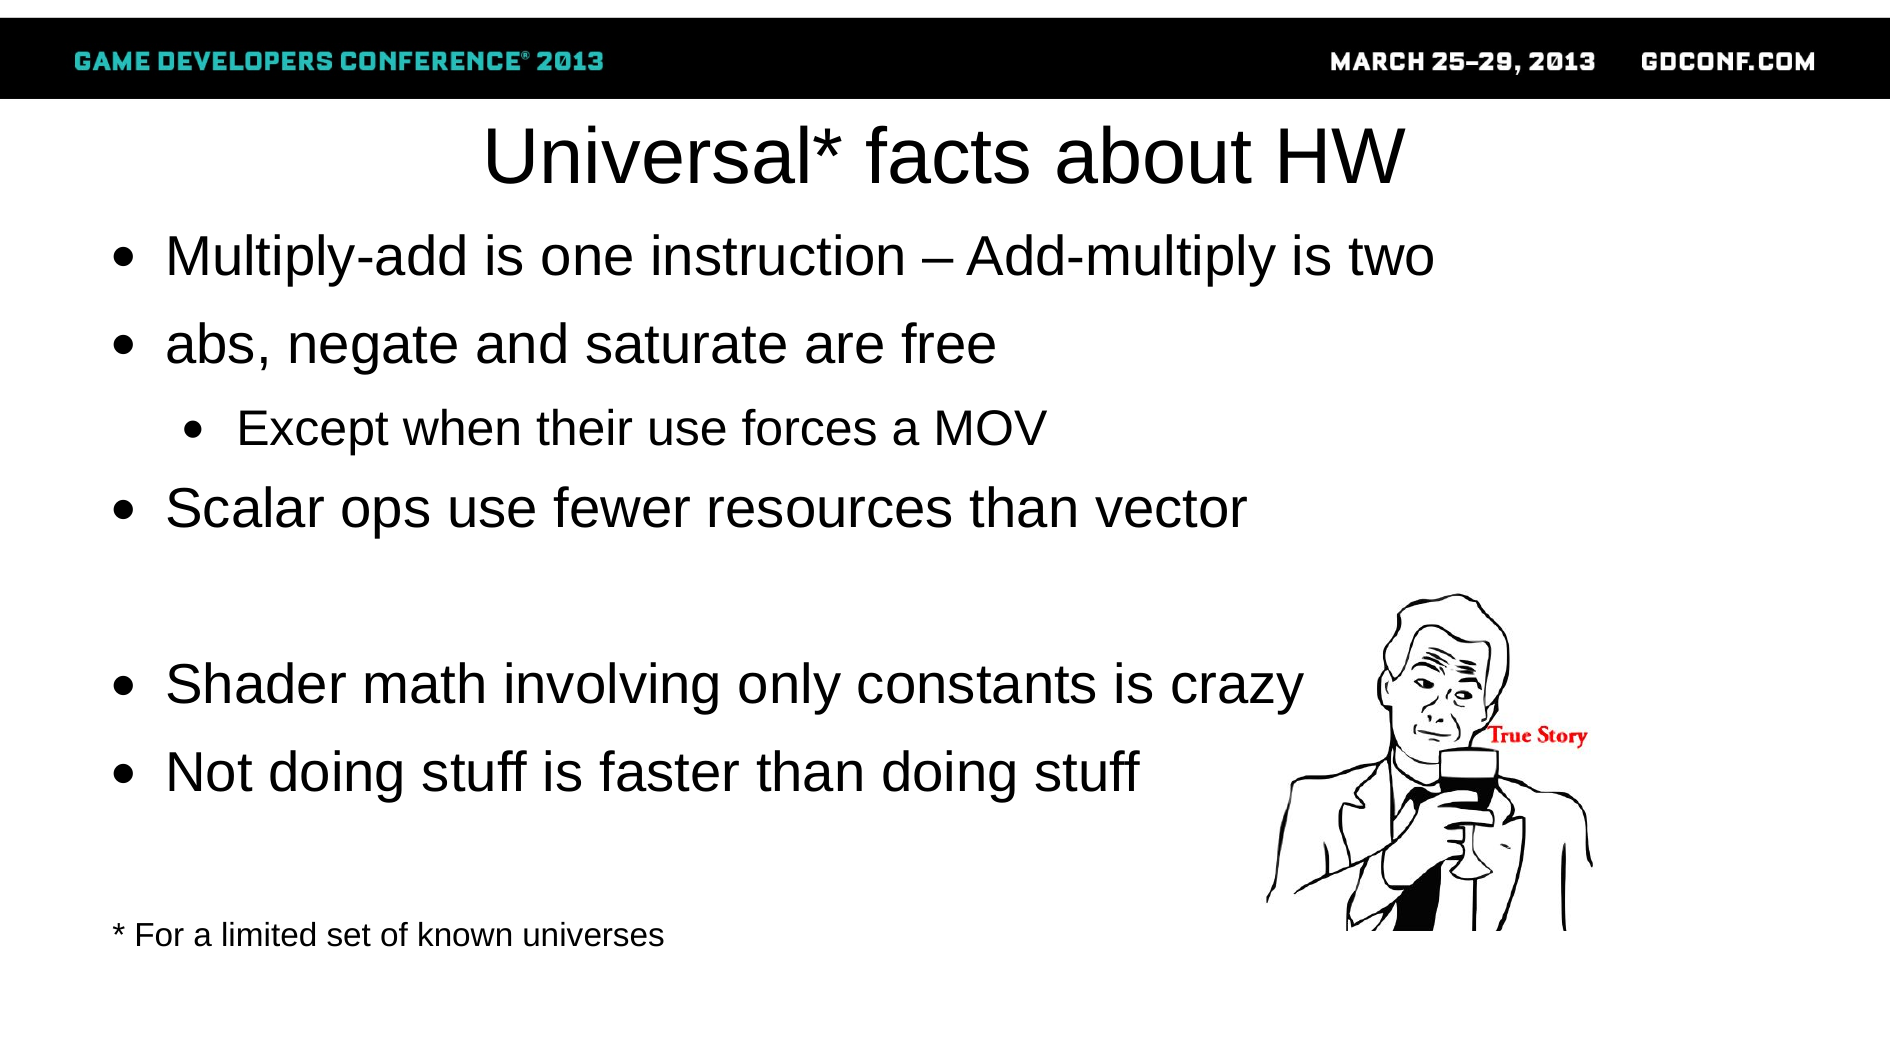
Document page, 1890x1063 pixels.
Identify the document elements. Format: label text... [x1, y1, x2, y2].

title Universal* facts about HW [94, 101, 1796, 207]
picture [0, 0, 1890, 1063]
list Multiply-add is one instruction – Add-multiply is two abs, negate and saturate are free Except when their use forces a MOV Scalar ops use fewer resources than vector Shader math involving only constants is crazy Not doing stuff is faster than doing stuff * For a limited set of known universes [94, 221, 1796, 993]
